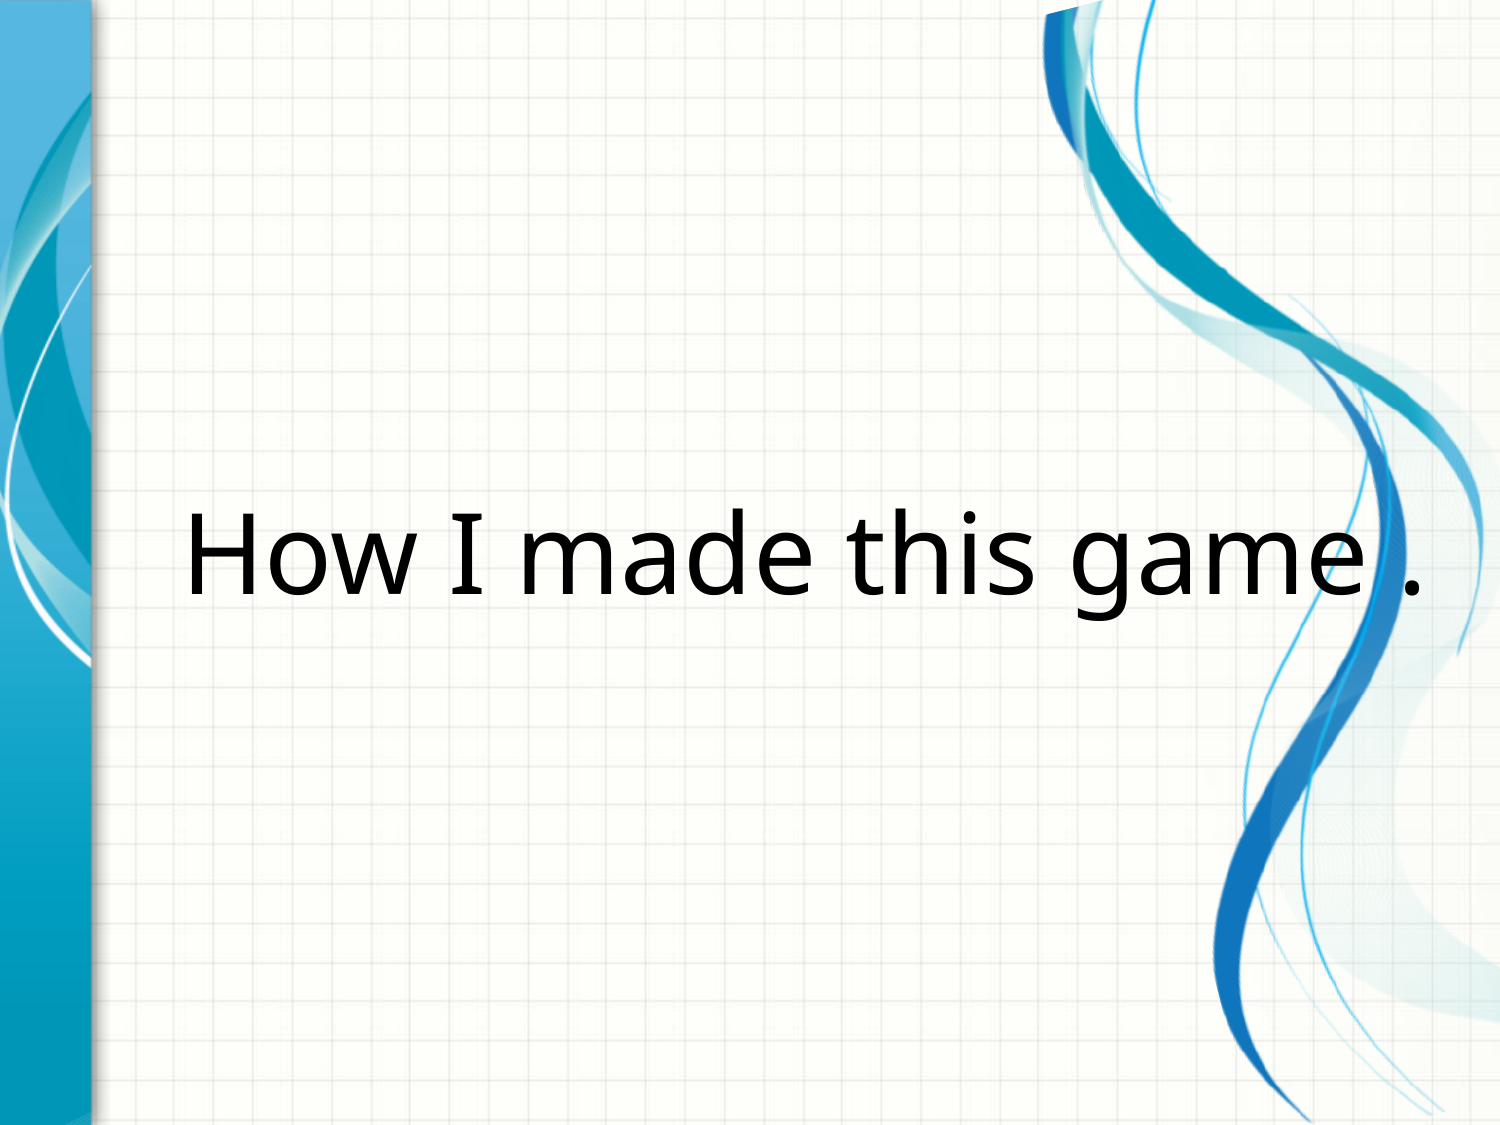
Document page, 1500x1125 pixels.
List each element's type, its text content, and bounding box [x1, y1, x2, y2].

text_box How I made this game . [166, 474, 1103, 625]
picture [0, 0, 1500, 1125]
